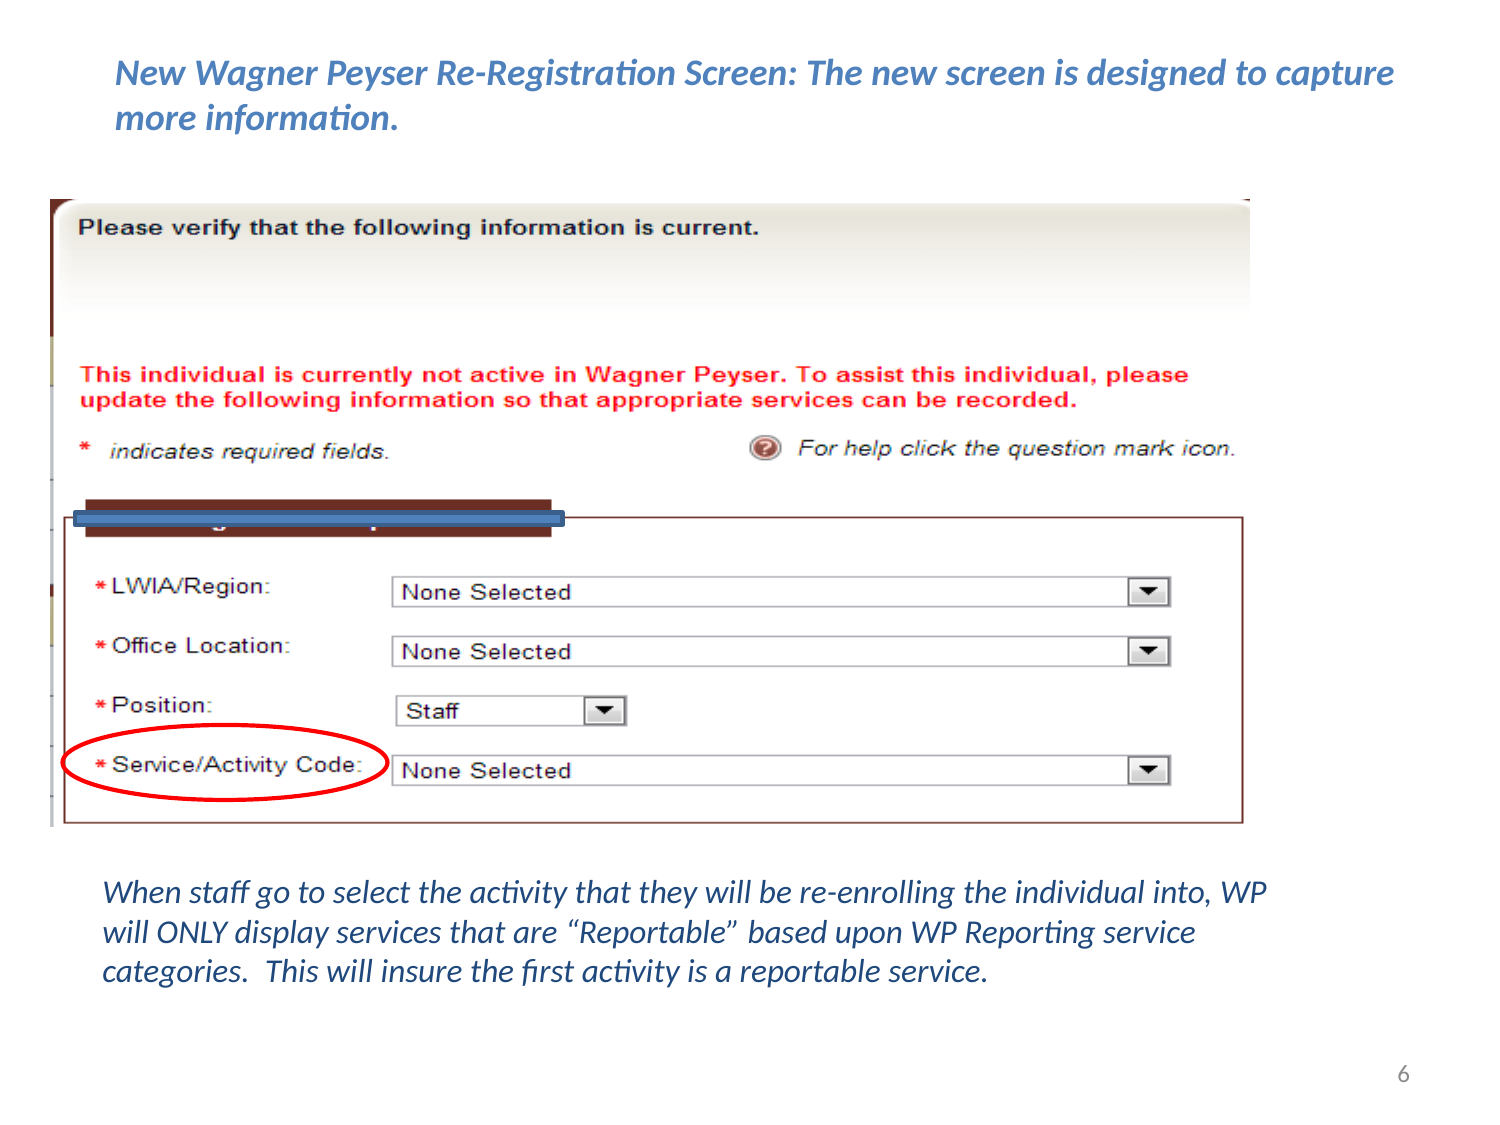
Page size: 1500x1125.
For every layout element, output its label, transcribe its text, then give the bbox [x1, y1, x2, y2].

picture [49, 199, 1251, 827]
slide_number 6 [1074, 1042, 1425, 1103]
text_box When staff go to select the activity that they will be re-enrolling the individual into, WP will ONLY display services that are “Reportable” based upon WP Reporting service categories. This will insure the first activity is a reportable service. [87, 862, 1338, 1042]
text_box New Wagner Peyser Re-Registration Screen: The new screen is designed to capture more information. [99, 40, 1450, 146]
